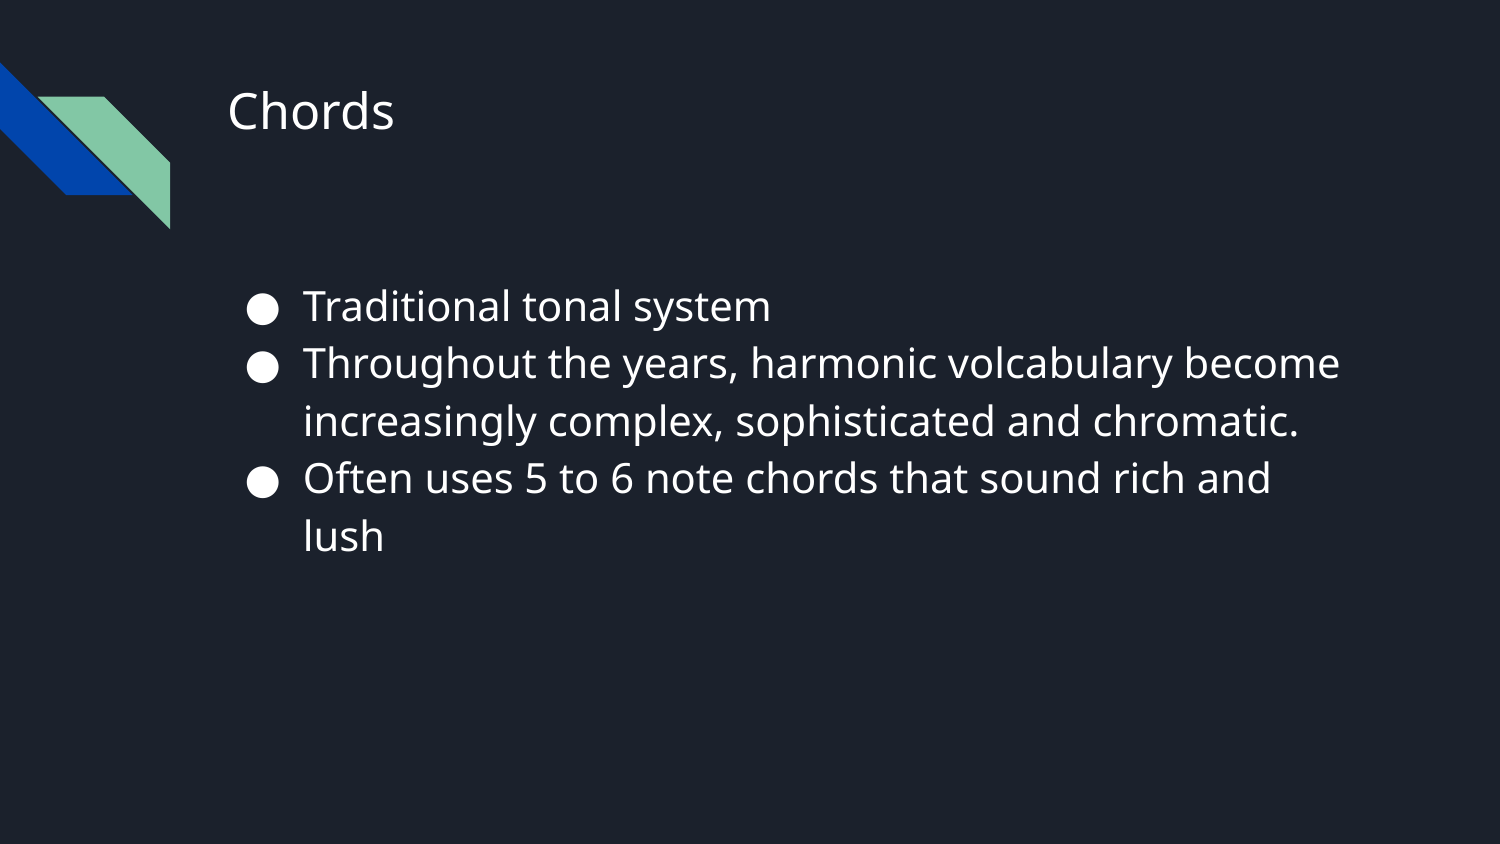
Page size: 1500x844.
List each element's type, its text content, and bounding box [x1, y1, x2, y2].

title Chords [212, 64, 1368, 215]
list Traditional tonal system Throughout the years, harmonic volcabulary become increasingly complex, sophisticated and chromatic. Often uses 5 to 6 note chords that sound rich and lush [212, 257, 1368, 535]
